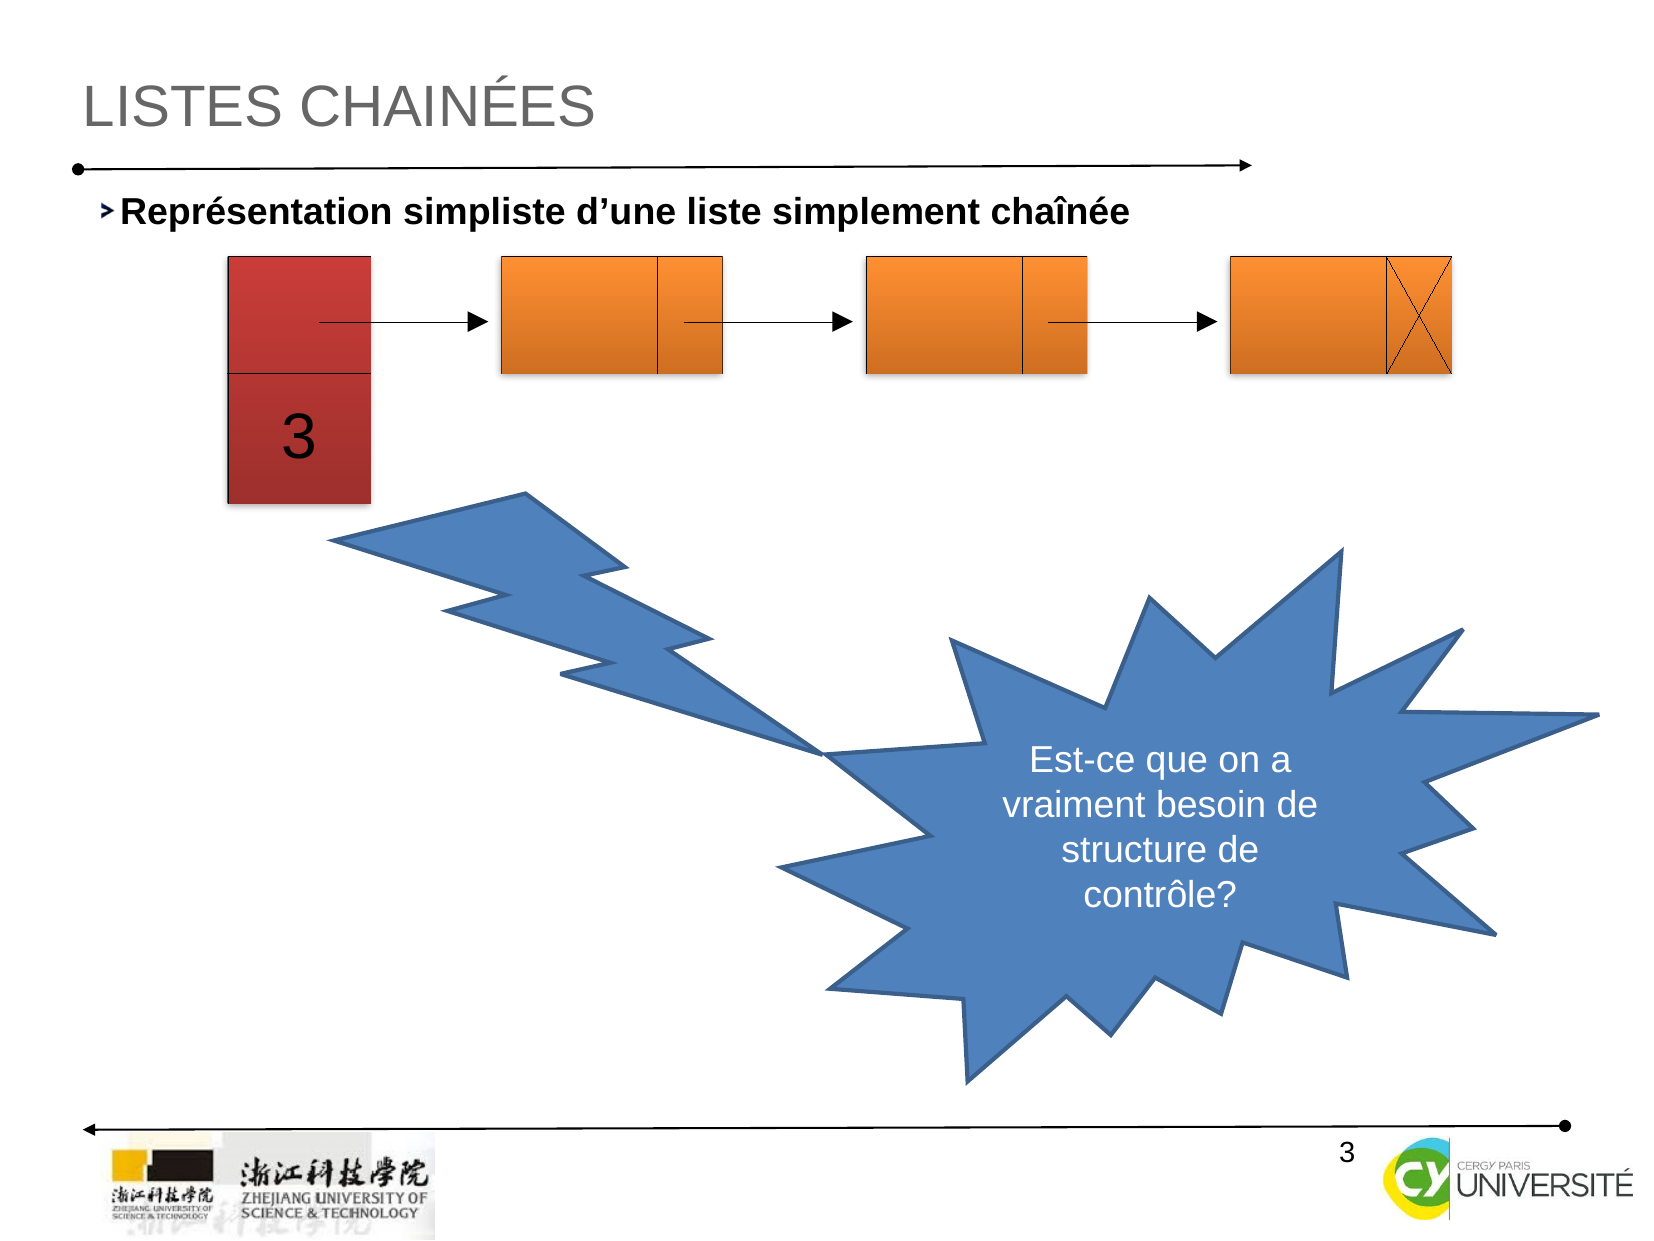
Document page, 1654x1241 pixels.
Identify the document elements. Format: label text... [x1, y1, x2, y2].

text_box [227, 256, 371, 373]
picture [93, 196, 121, 223]
text_box 3 [266, 386, 345, 479]
text_box [865, 256, 1021, 374]
text_box [1023, 256, 1088, 374]
text_box [227, 380, 371, 504]
text_box Est-ce que on a vraiment besoin de structure de contrôle? [775, 546, 1600, 1086]
text_box [658, 256, 723, 374]
picture [100, 1132, 435, 1240]
text_box [1230, 256, 1382, 374]
text_box [326, 491, 824, 757]
text_box [501, 256, 657, 374]
text_box Représentation simpliste d’une liste simplement chaînée [79, 179, 1563, 239]
text_box listes chainées [82, 49, 1571, 158]
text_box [1386, 256, 1452, 375]
picture [1380, 1136, 1633, 1220]
